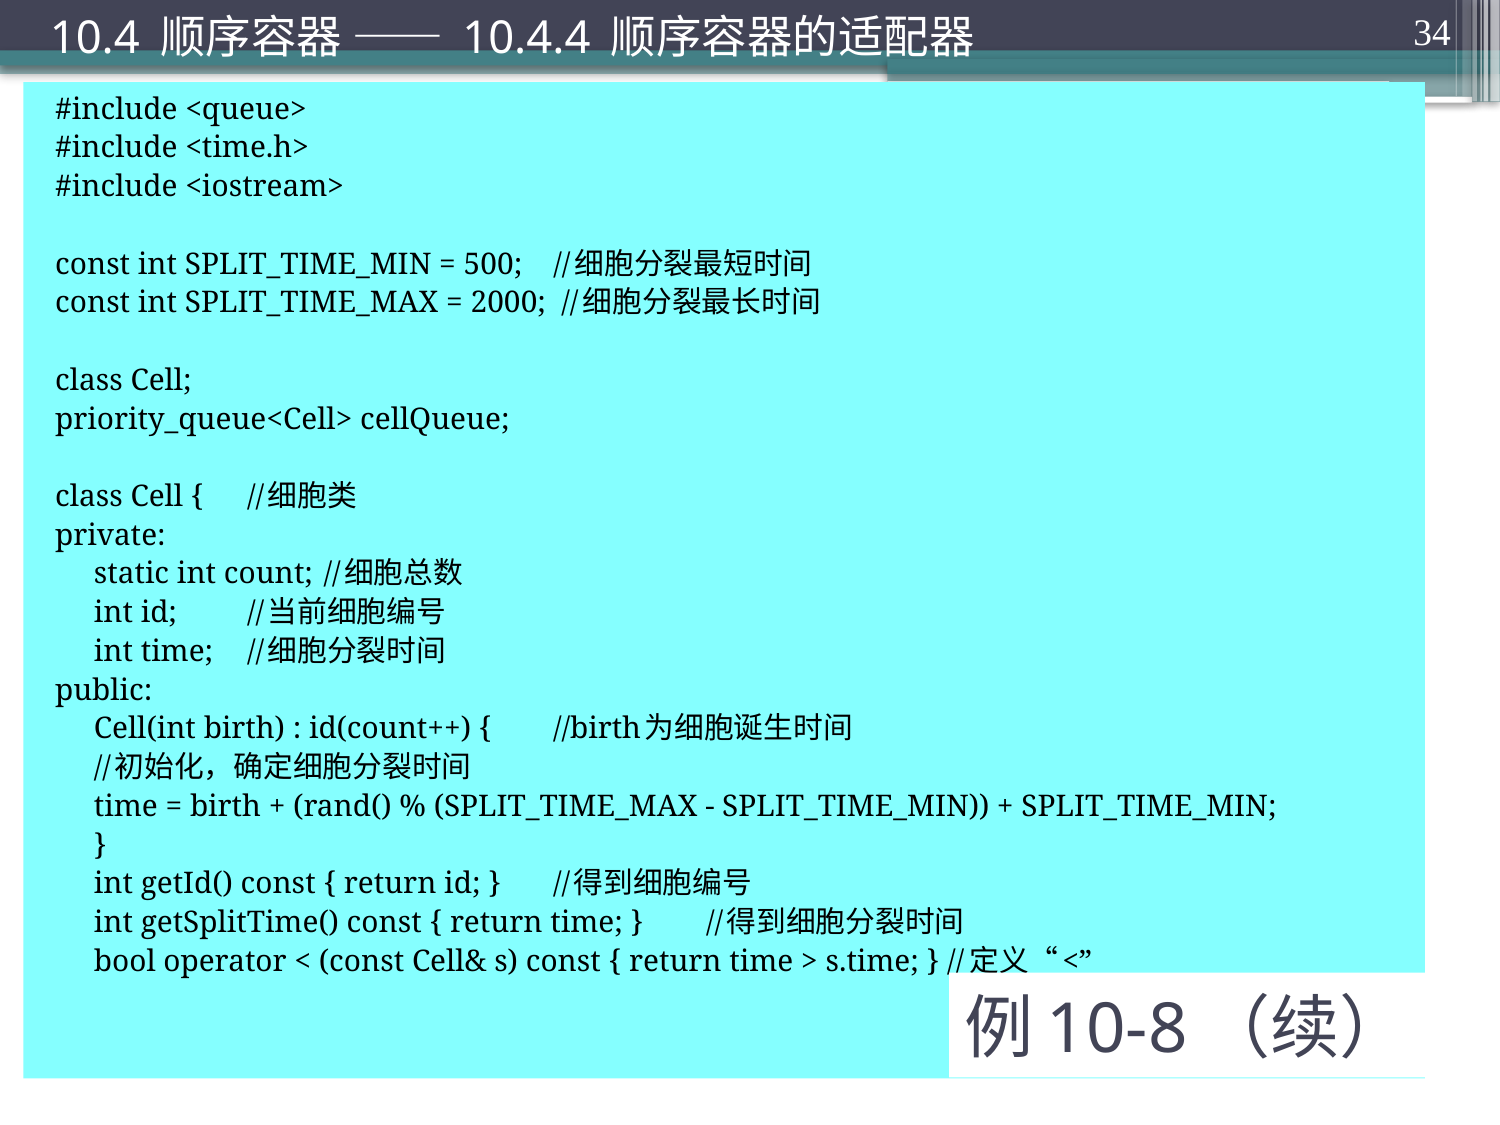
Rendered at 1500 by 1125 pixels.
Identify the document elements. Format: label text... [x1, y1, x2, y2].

list #include <queue> #include <time.h> #include <iostream> const int SPLIT_TIME_MIN = 500; //细胞分裂最短时间 const int SPLIT_TIME_MAX = 2000; //细胞分裂最长时间 class Cell; priority_queue<Cell> cellQueue; class Cell { //细胞类 private: static int count; //细胞总数 int id; //当前细胞编号 int time; //细胞分裂时间 public: Cell(int birth) : id(count++) { //birth为细胞诞生时间 //初始化，确定细胞分裂时间 time = birth + (rand() % (SPLIT_TIME_MAX - SPLIT_TIME_MIN)) + SPLIT_TIME_MIN; } int getId() const { return id; } //得到细胞编号 int getSplitTime() const { return time; } //得到细胞分裂时间 bool operator < (const Cell& s) const { return time > s.time; } //定义“<” [23, 82, 1425, 1079]
text_box 10.4 顺序容器 —— 10.4.4 顺序容器的适配器 [35, 0, 1207, 71]
title 例10-8（续） [949, 972, 1425, 1078]
slide_number 34 [1340, 0, 1466, 61]
